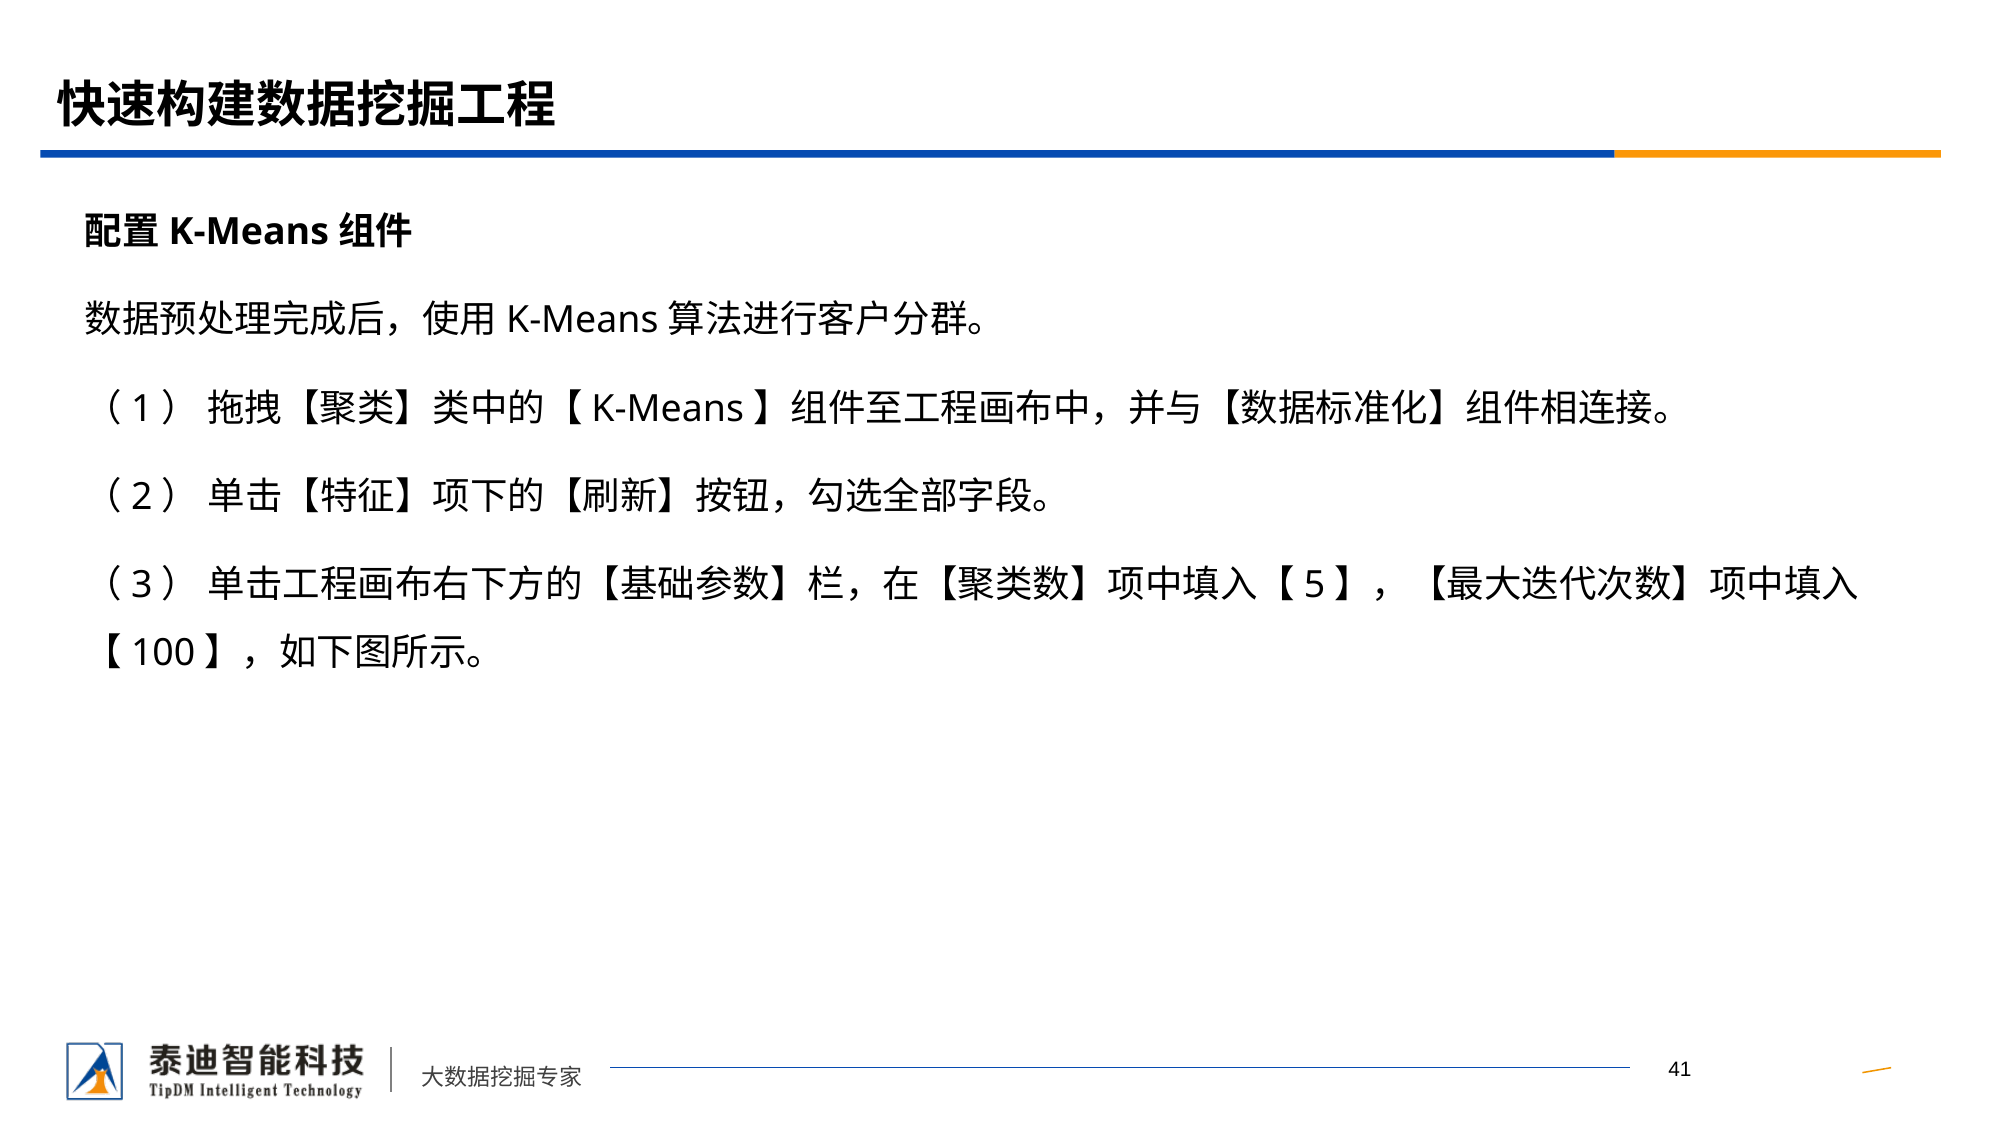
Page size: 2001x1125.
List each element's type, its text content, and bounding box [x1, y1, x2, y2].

picture [62, 1028, 368, 1107]
title 快速构建数据挖掘工程 [41, 58, 1843, 146]
list 配置K-Means组件 数据预处理完成后，使用K-Means算法进行客户分群。 （1） 拖拽【聚类】类中的【K-Means】组件至工程画布中，并与【数据标准化】组件相连接。 （2） 单击【特征】项下的【刷新】按钮，勾选全部字段。 （3） 单击工程画布右下方的【基础参数】栏，在【聚类数】项中填入【5】，【最大迭代次数】项中填入【100】，如下图所示。 [69, 176, 1892, 1005]
